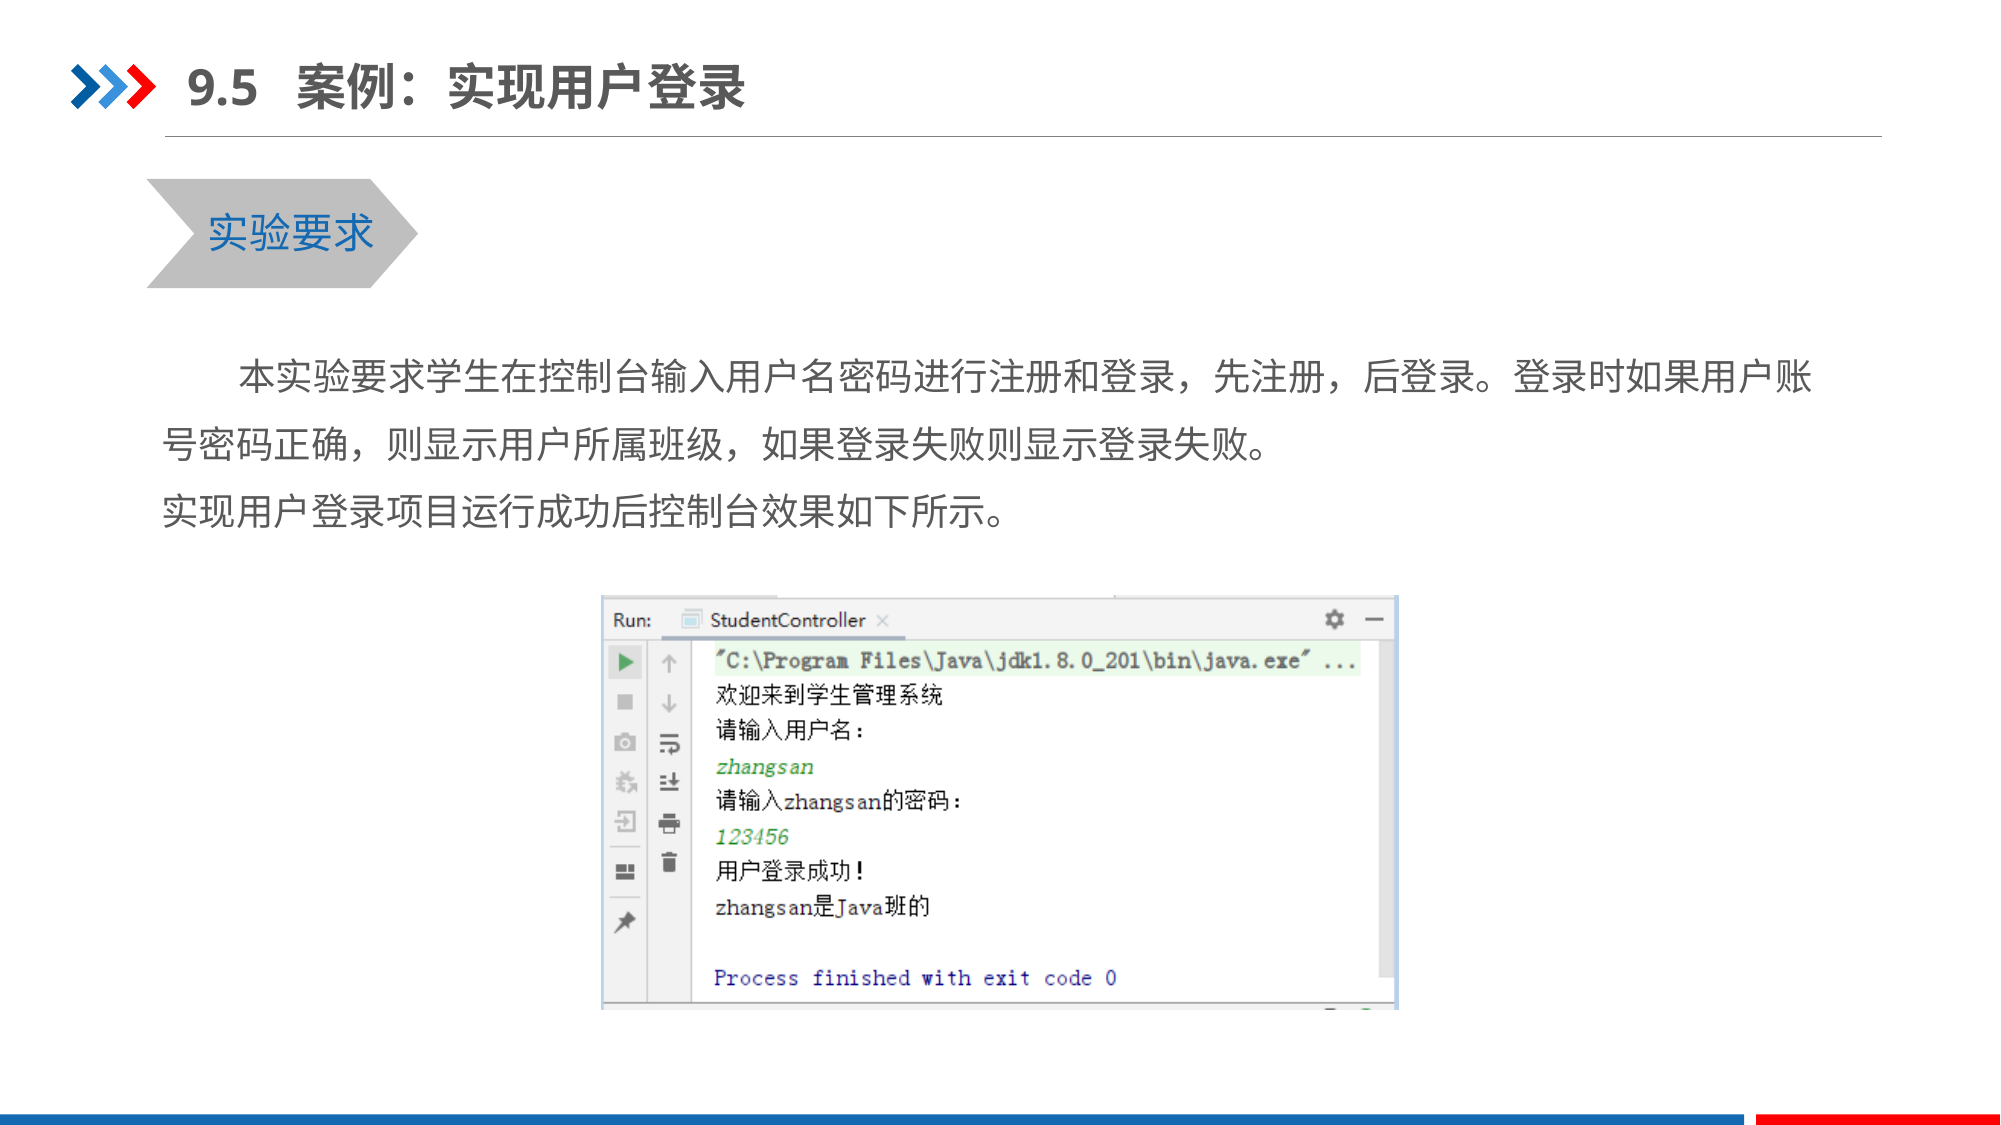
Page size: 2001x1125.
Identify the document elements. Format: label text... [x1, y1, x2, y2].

text_box [146, 178, 388, 233]
text_box 实验要求 [193, 199, 390, 265]
text_box [146, 201, 419, 289]
picture [601, 595, 1399, 1010]
text_box 9.5 案例：实现用户登录 [187, 43, 818, 127]
text_box 本实验要求学生在控制台输入用户名密码进行注册和登录，先注册，后登录。登录时如果用户账号密码正确，则显示用户所属班级，如果登录失败则显示登录失败。 实现用户登录项目运行成功后控制台效果如下所示。 [146, 322, 1860, 556]
